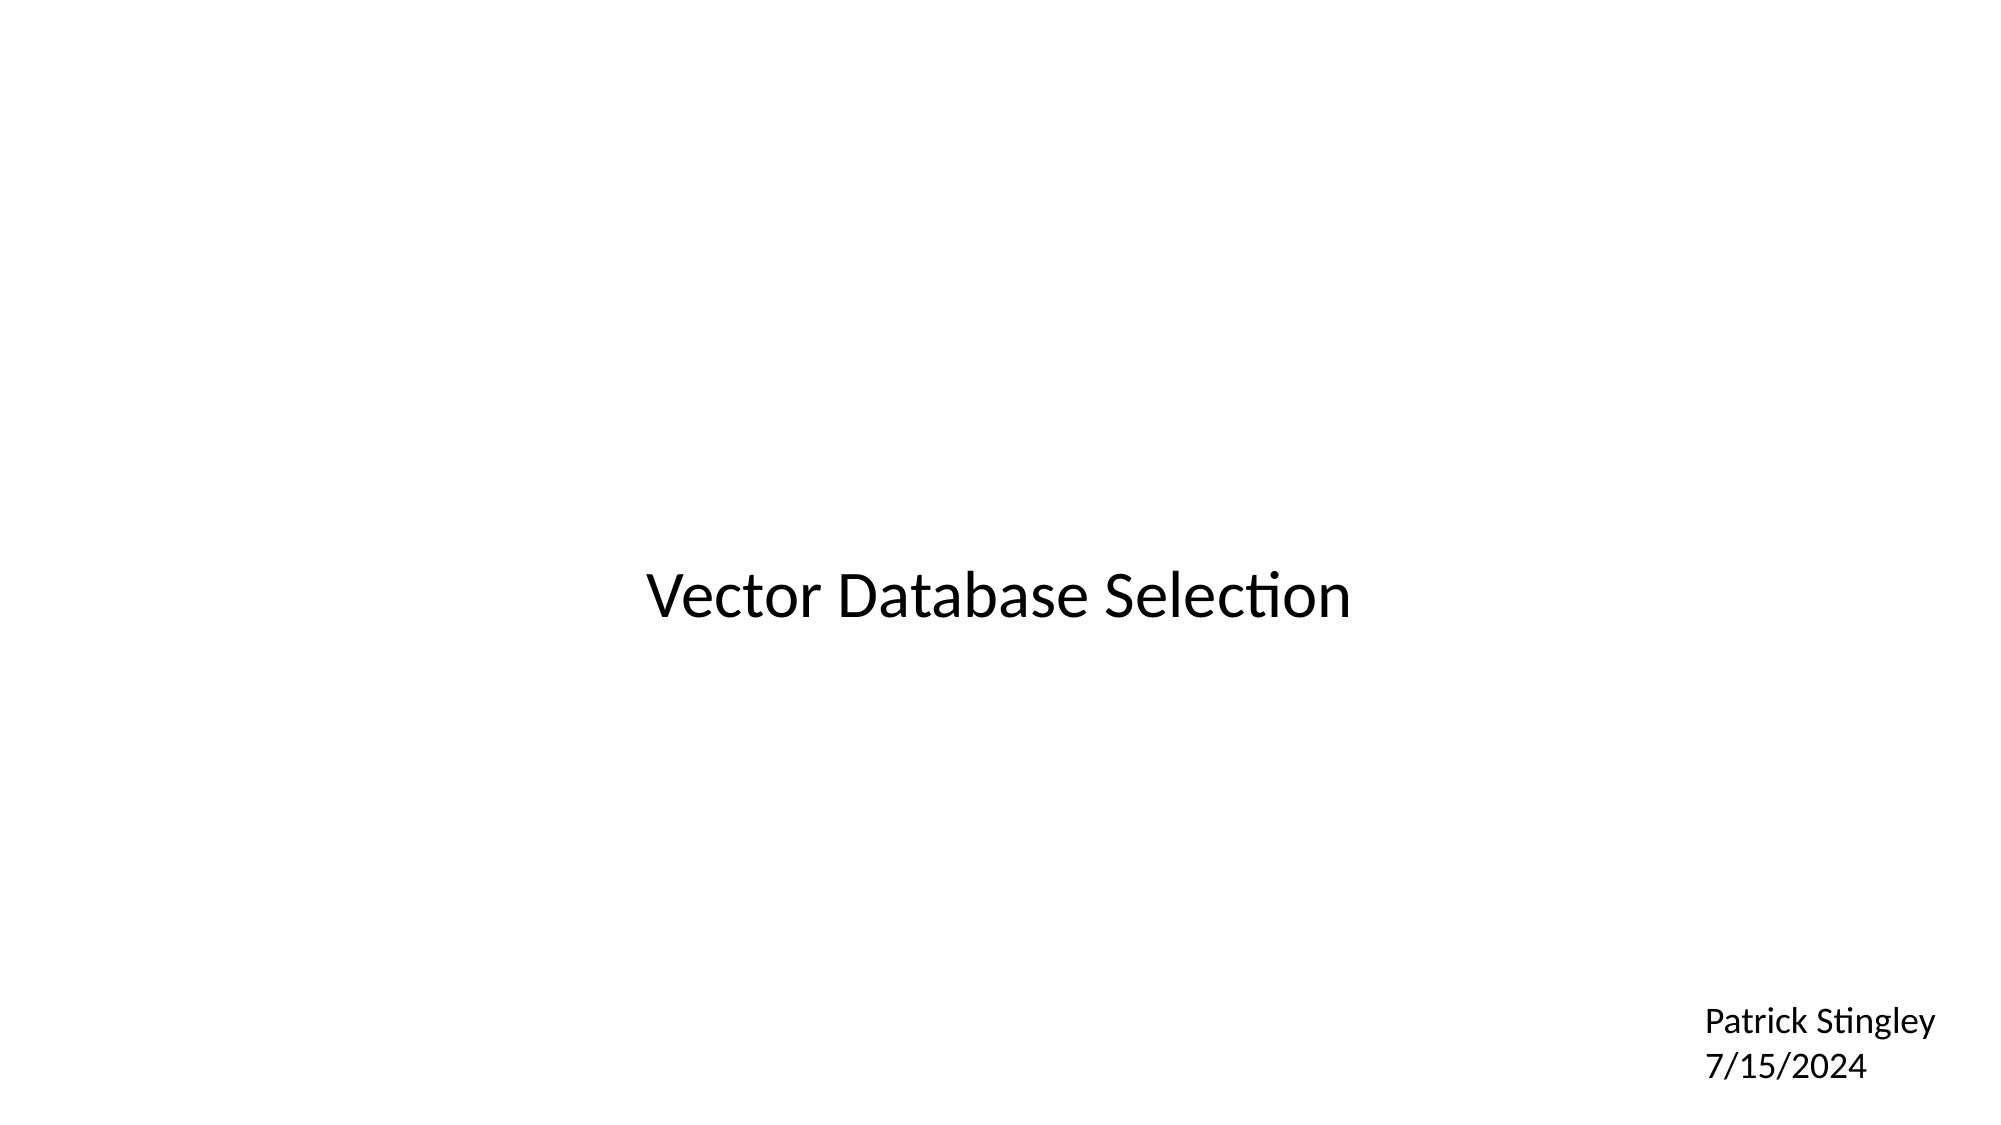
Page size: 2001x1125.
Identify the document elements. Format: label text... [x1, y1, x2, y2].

title Vector Database Selection [249, 171, 1750, 792]
text_box Patrick Stingley 7/15/2024 [1690, 988, 1952, 1093]
